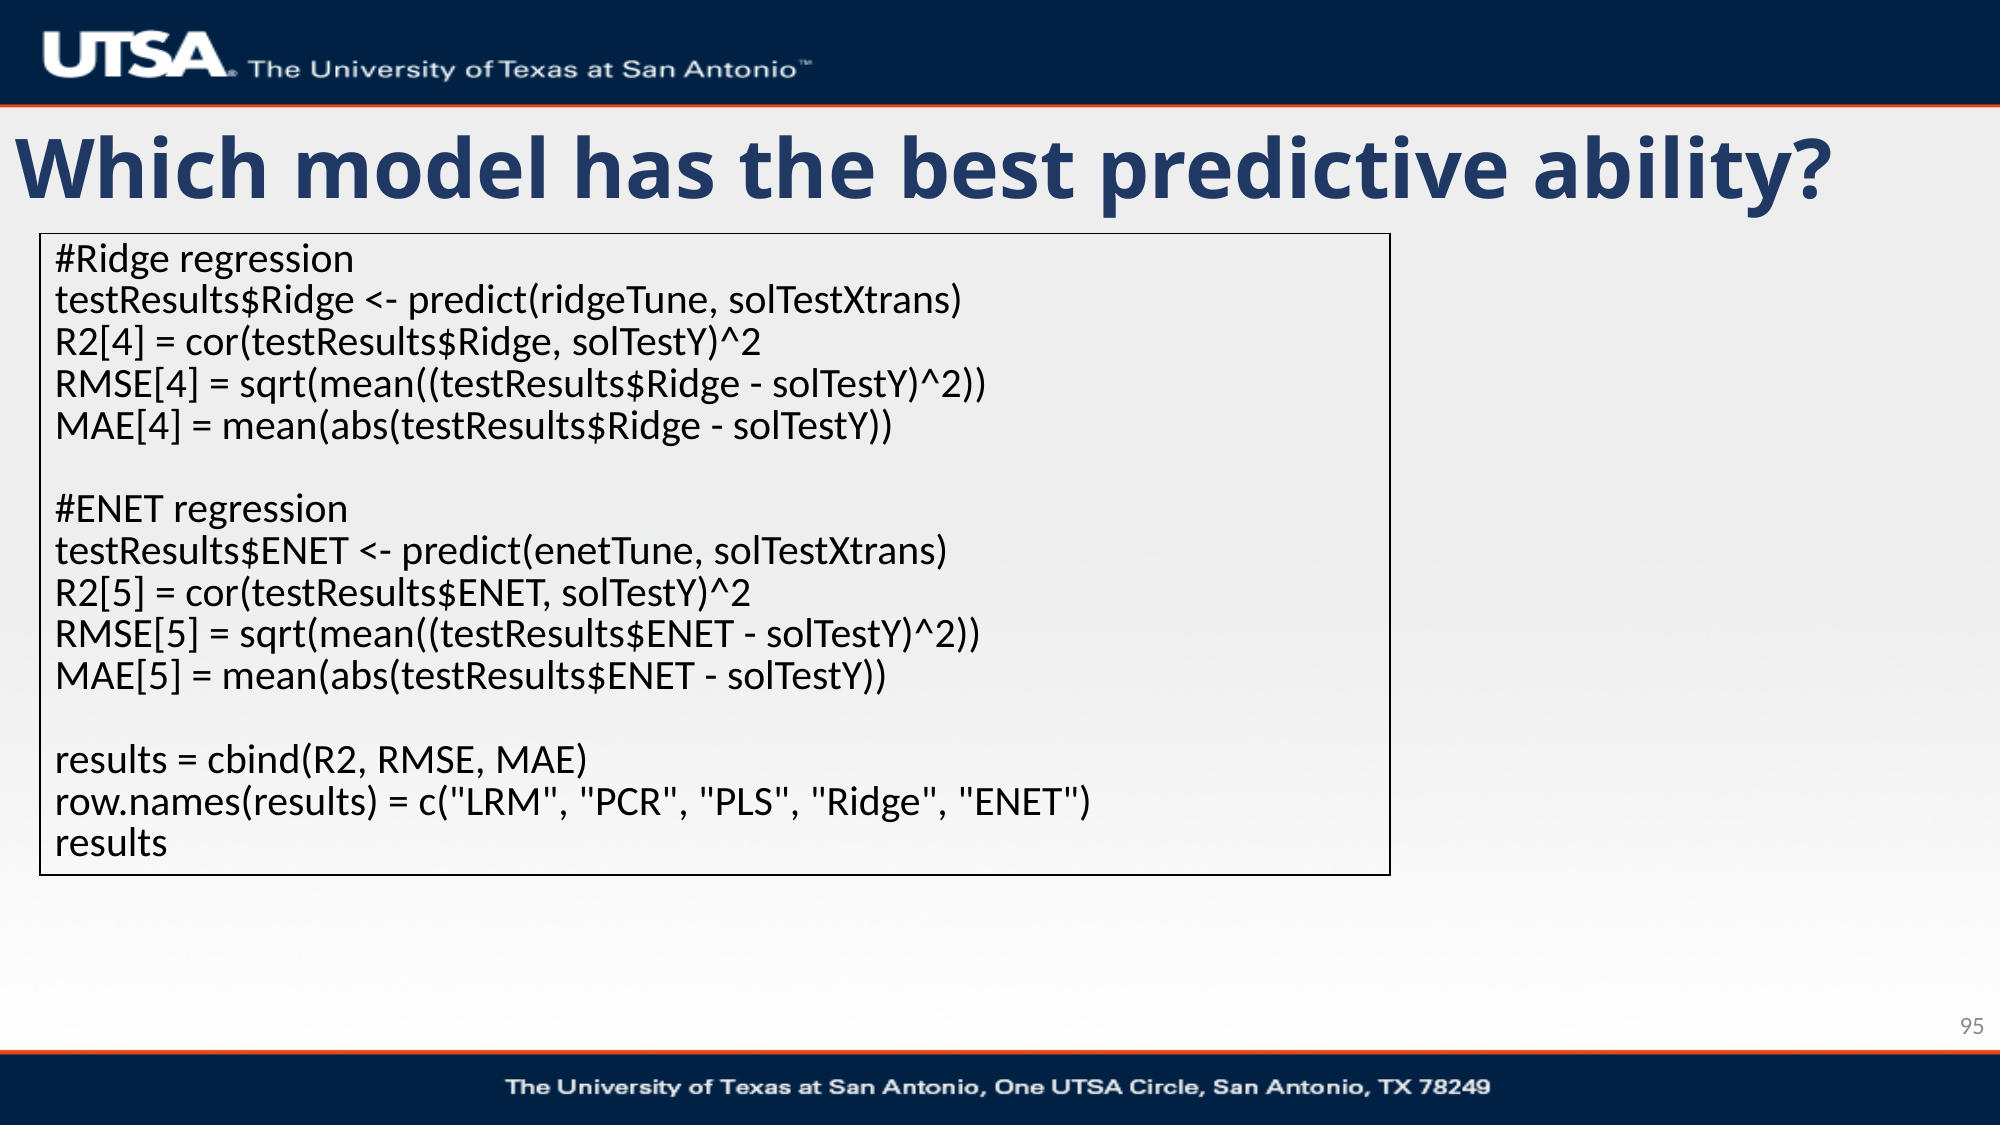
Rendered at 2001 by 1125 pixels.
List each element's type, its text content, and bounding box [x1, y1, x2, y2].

title Which model has the best predictive ability? [0, 109, 2000, 234]
table_header #Ridge regression testResults$Ridge <- predict(ridgeTune, solTestXtrans) R2[4] = cor(testResults$Ridge, solTestY)^2 RMSE[4] = sqrt(mean((testResults$Ridge - solTestY)^2)) MAE[4] = mean(abs(testResults$Ridge - solTestY)) #ENET regression testResults$ENET <- predict(enetTune, solTestXtrans) R2[5] = cor(testResults$ENET, solTestY)^2 RMSE[5] = sqrt(mean((testResults$ENET - solTestY)^2)) MAE[5] = mean(abs(testResults$ENET - solTestY)) results = cbind(R2, RMSE, MAE) row.names(results) = c("LRM", "PCR", "PLS", "Ridge", "ENET") results [41, 234, 1389, 874]
picture [0, 234, 2000, 1125]
slide_number 95 [1550, 994, 2000, 1055]
picture [0, 0, 2000, 109]
